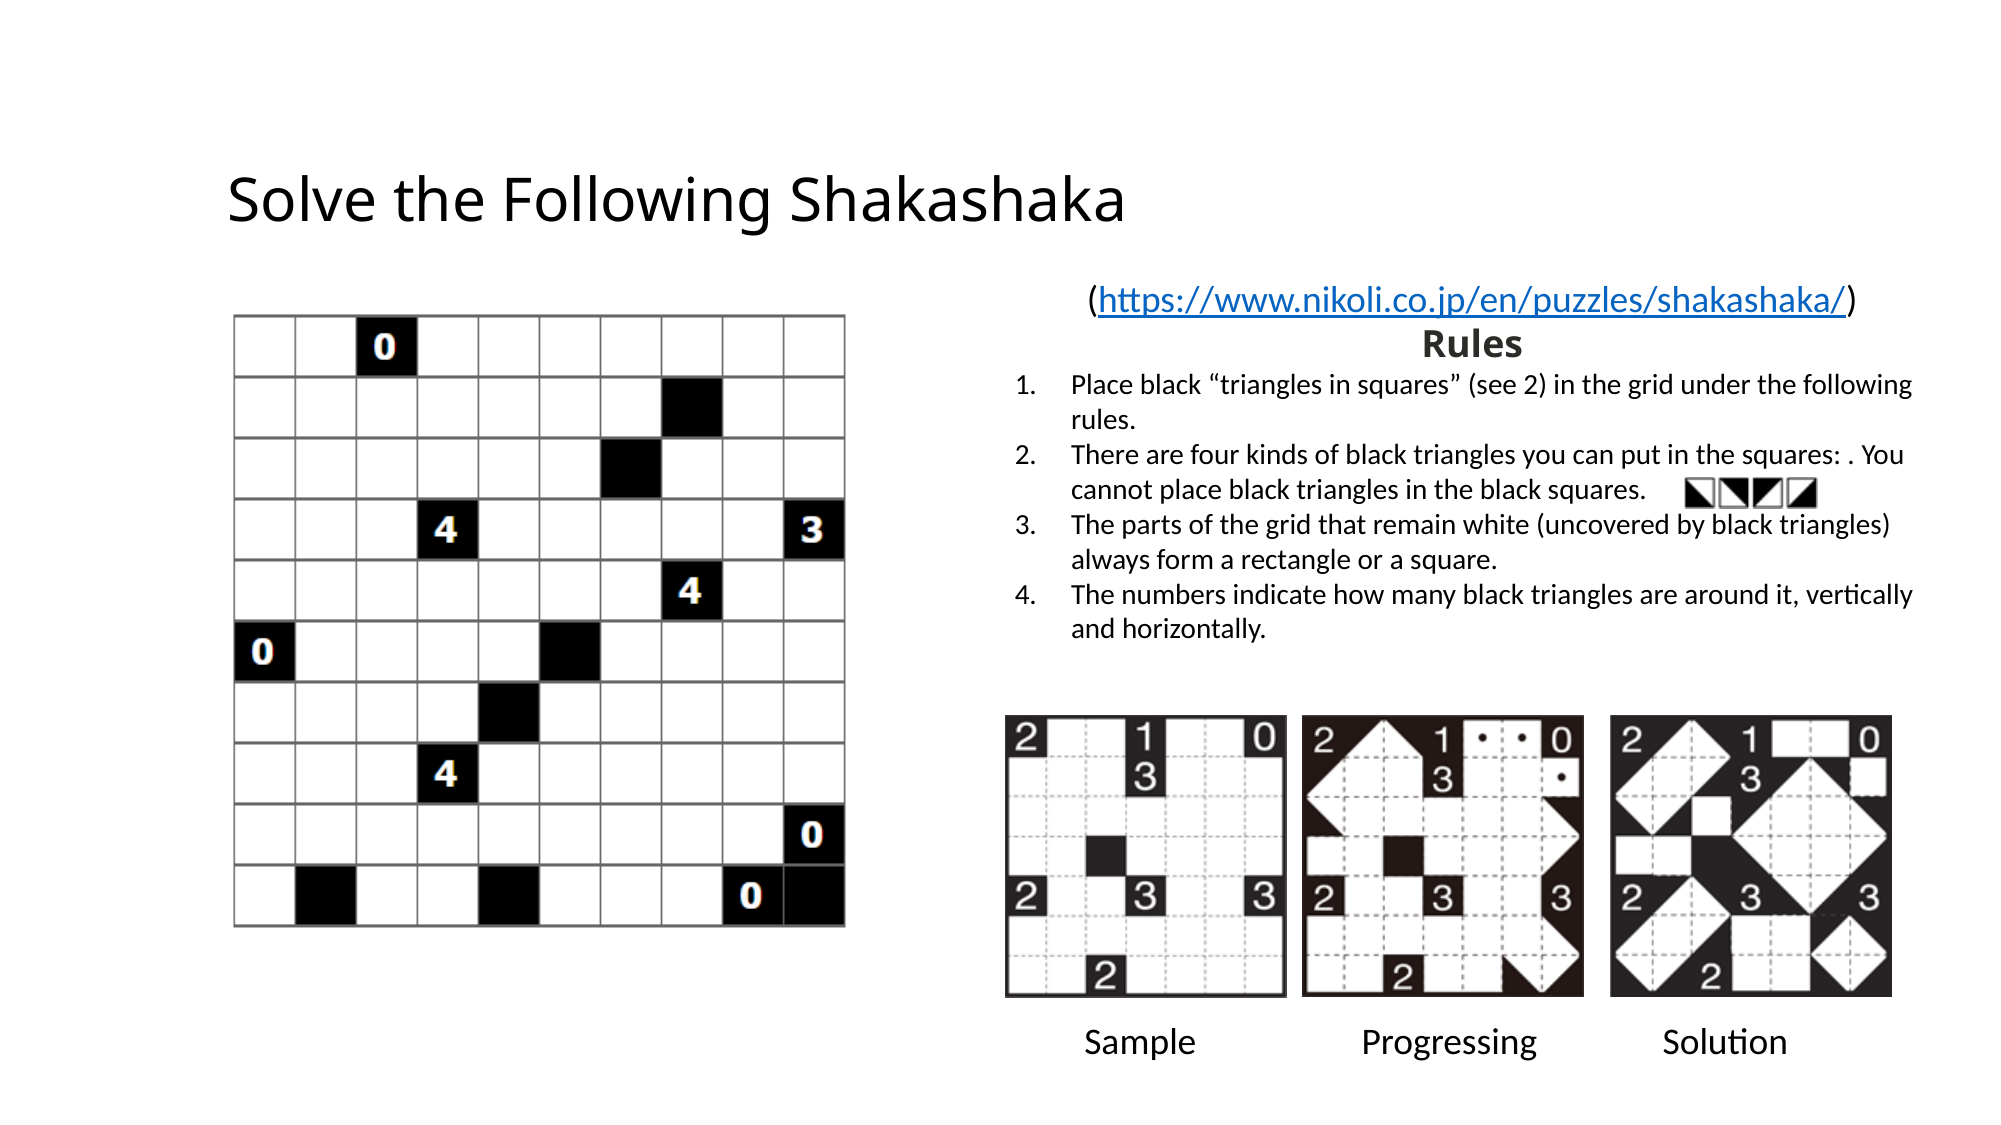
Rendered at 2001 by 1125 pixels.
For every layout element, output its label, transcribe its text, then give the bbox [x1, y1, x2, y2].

picture [1005, 715, 1287, 998]
title Solve the Following Shakashaka [212, 161, 1788, 243]
text_box Solution [1647, 1009, 1804, 1070]
picture [1684, 477, 1818, 510]
text_box Progressing [1346, 1009, 1553, 1070]
text_box Sample [1069, 1009, 1212, 1070]
picture [1302, 715, 1584, 998]
text_box (https://www.nikoli.co.jp/en/puzzles/shakashaka/) Rules Place black “triangles in squares” (see 2) in the grid under the following rules. There are four kinds of black triangles you can put in the squares: . You cannot place black triangles in the black squares. The parts of the grid that remain white (uncovered by black triangles) always form a rectangle or a square. The numbers indicate how many black triangles are around it, vertically and horizontally. [999, 267, 1945, 653]
picture [1610, 715, 1892, 998]
picture [229, 310, 852, 934]
